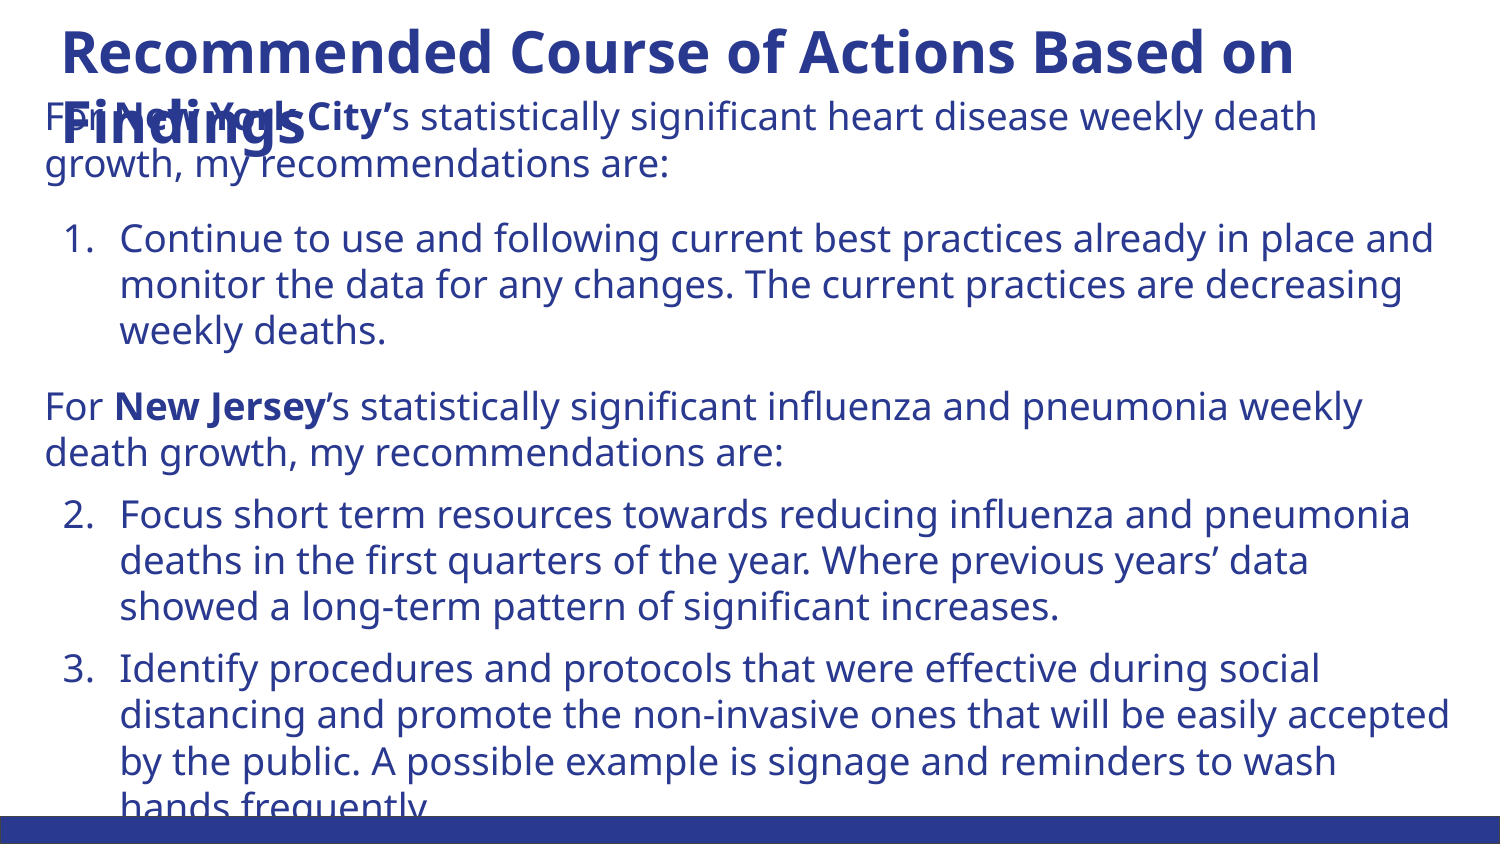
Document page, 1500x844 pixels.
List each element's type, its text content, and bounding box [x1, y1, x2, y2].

text_box Recommended Course of Actions Based on Findings [45, 0, 1457, 170]
text_box [0, 816, 1500, 844]
text_box For New York City’s statistically significant heart disease weekly death growth, my recommendations are: Continue to use and following current best practices already in place and monitor the data for any changes. The current practices are decreasing weekly deaths. For New Jersey’s statistically significant influenza and pneumonia weekly death growth, my recommendations are: Focus short term resources towards reducing influenza and pneumonia deaths in the first quarters of the year. Where previous years’ data showed a long-term pattern of significant increases. Identify procedures and protocols that were effective during social distancing and promote the non-invasive ones that will be easily accepted by the public. A possible example is signage and reminders to wash hands frequently. [29, 77, 1471, 816]
